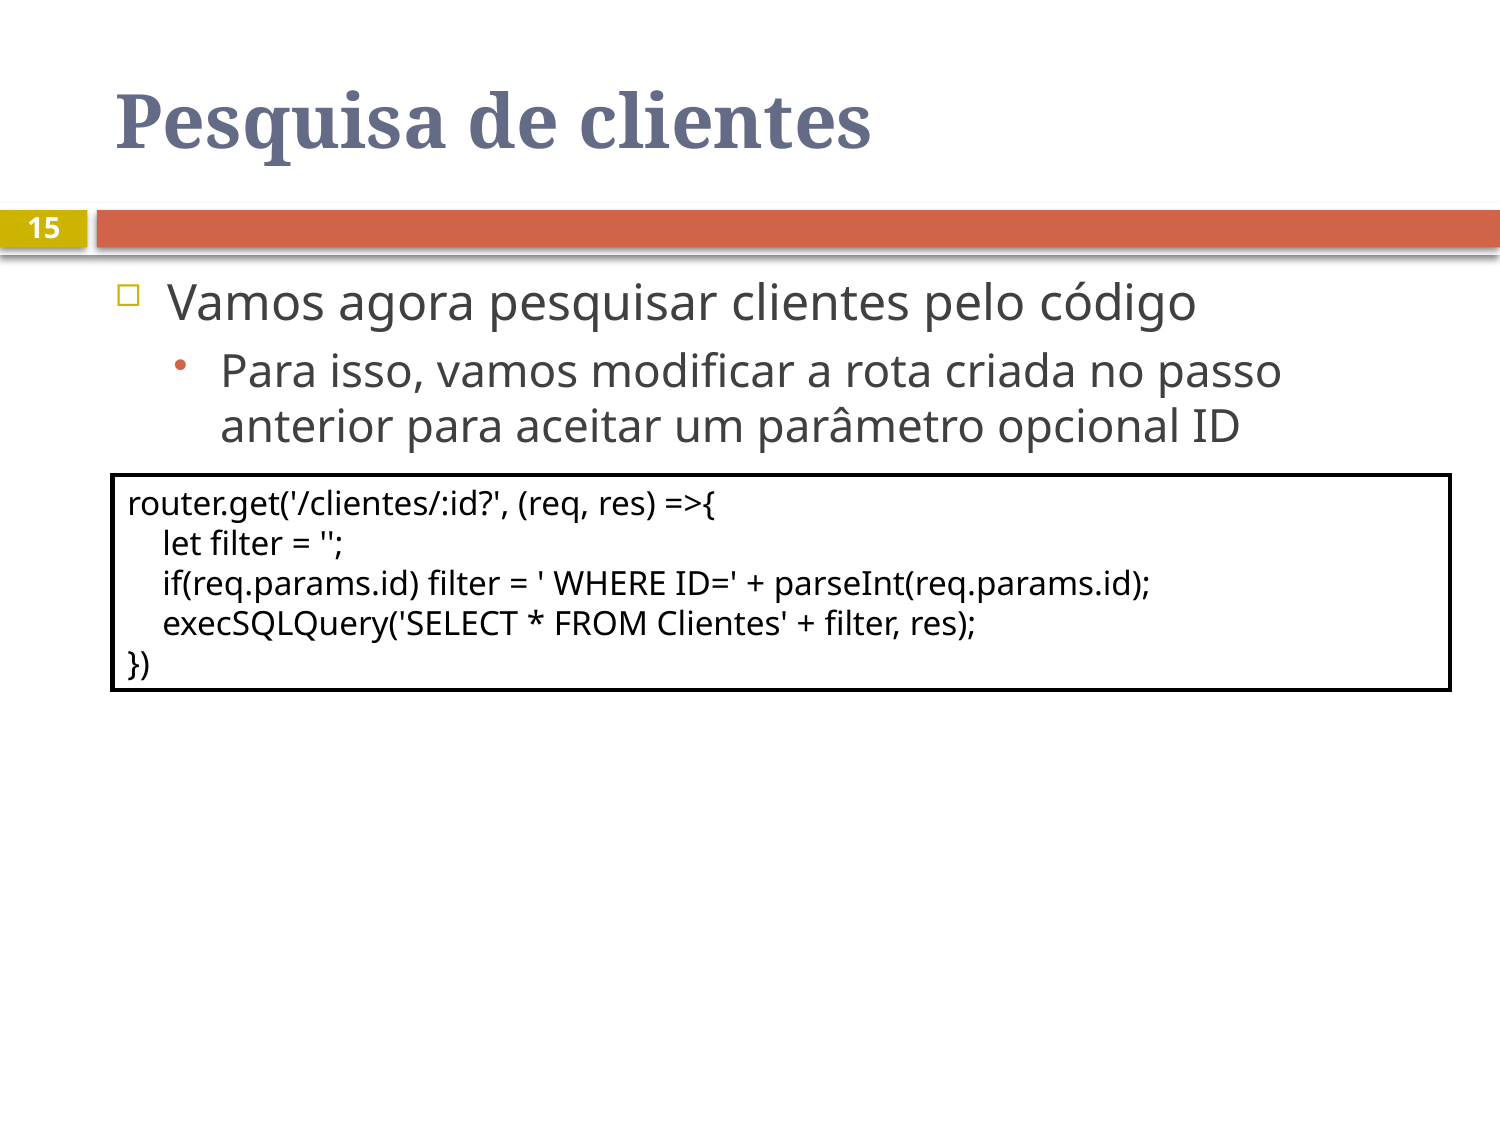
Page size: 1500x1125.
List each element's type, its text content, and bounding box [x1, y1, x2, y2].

list Vamos agora pesquisar clientes pelo código Para isso, vamos modificar a rota criada no passo anterior para aceitar um parâmetro opcional ID [100, 262, 1463, 488]
text_box router.get('/clientes/:id?', (req, res) =>{ let filter = ''; if(req.params.id) filter = ' WHERE ID=' + parseInt(req.params.id); execSQLQuery('SELECT * FROM Clientes' + filter, res); }) [112, 474, 1450, 690]
slide_number 15 [0, 208, 88, 249]
title Pesquisa de clientes [100, 37, 1438, 200]
